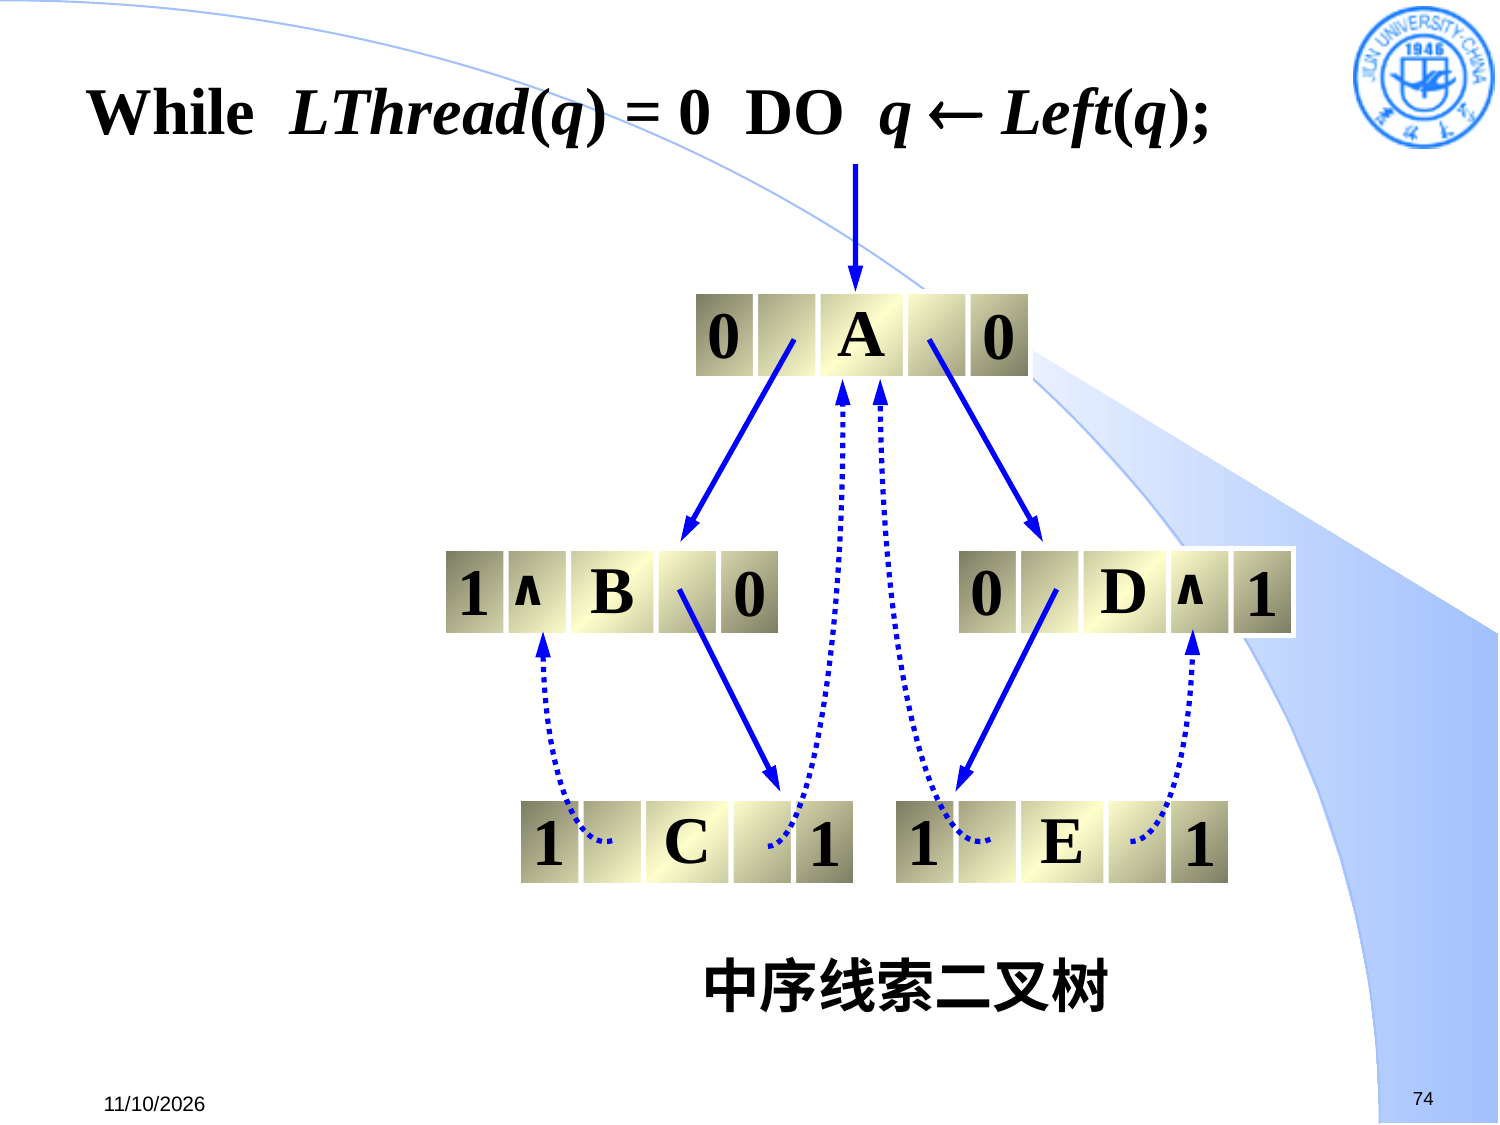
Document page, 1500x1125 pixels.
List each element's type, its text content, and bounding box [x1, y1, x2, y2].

text_box While LThread(q) = 0 DO q  Left(q); [70, 60, 1335, 155]
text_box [442, 166, 1307, 1027]
picture [1353, 6, 1495, 149]
